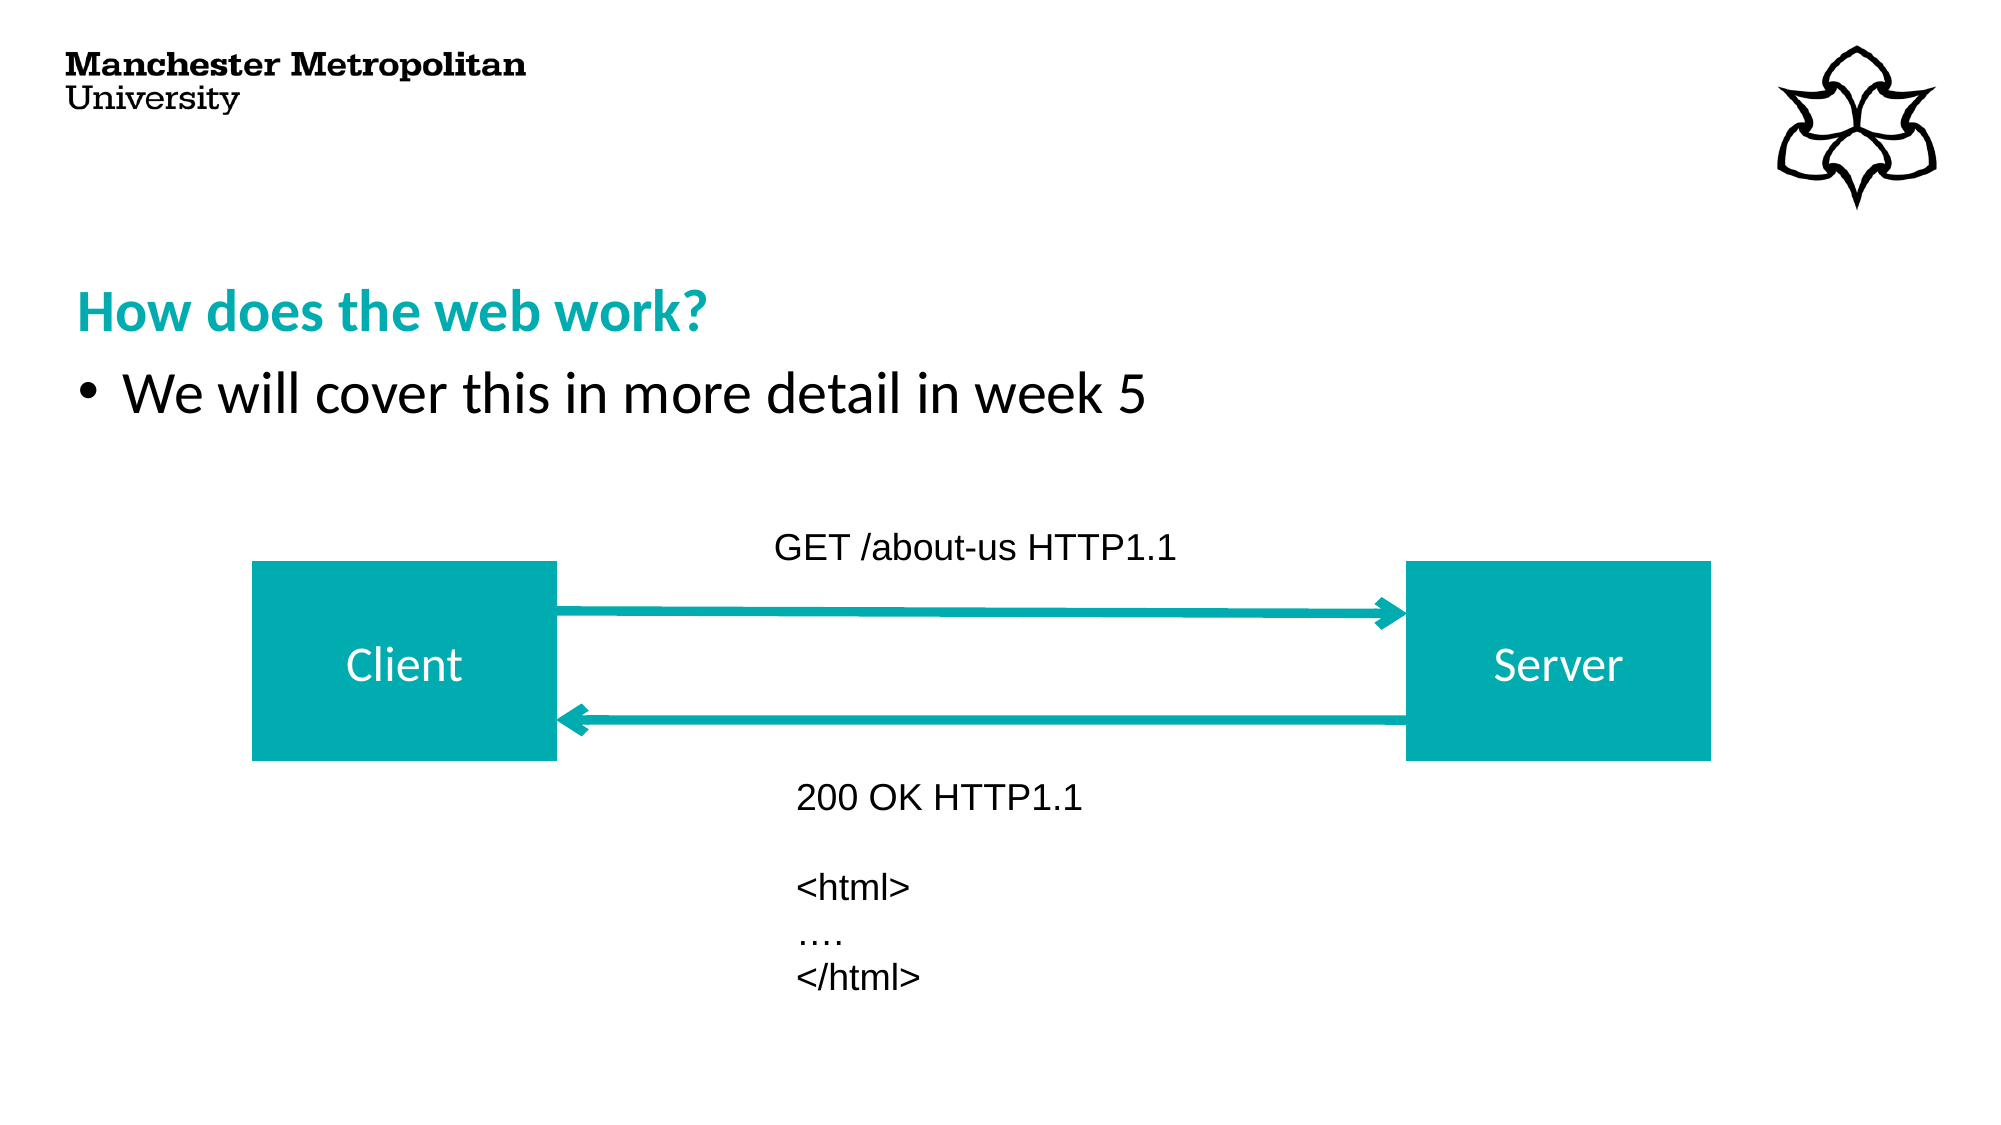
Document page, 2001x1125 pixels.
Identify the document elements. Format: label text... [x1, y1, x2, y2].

list We will cover this in more detail in week 5 [62, 352, 1938, 961]
title How does the web work? [62, 270, 1788, 352]
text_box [555, 610, 1408, 614]
picture [1765, 34, 1948, 221]
text_box Client [252, 561, 557, 761]
text_box 200 OK HTTP1.1 <html> …. </html> [781, 765, 1226, 1005]
picture [55, 42, 536, 124]
text_box Server [1406, 561, 1711, 761]
text_box GET /about-us HTTP1.1 [759, 515, 1204, 575]
